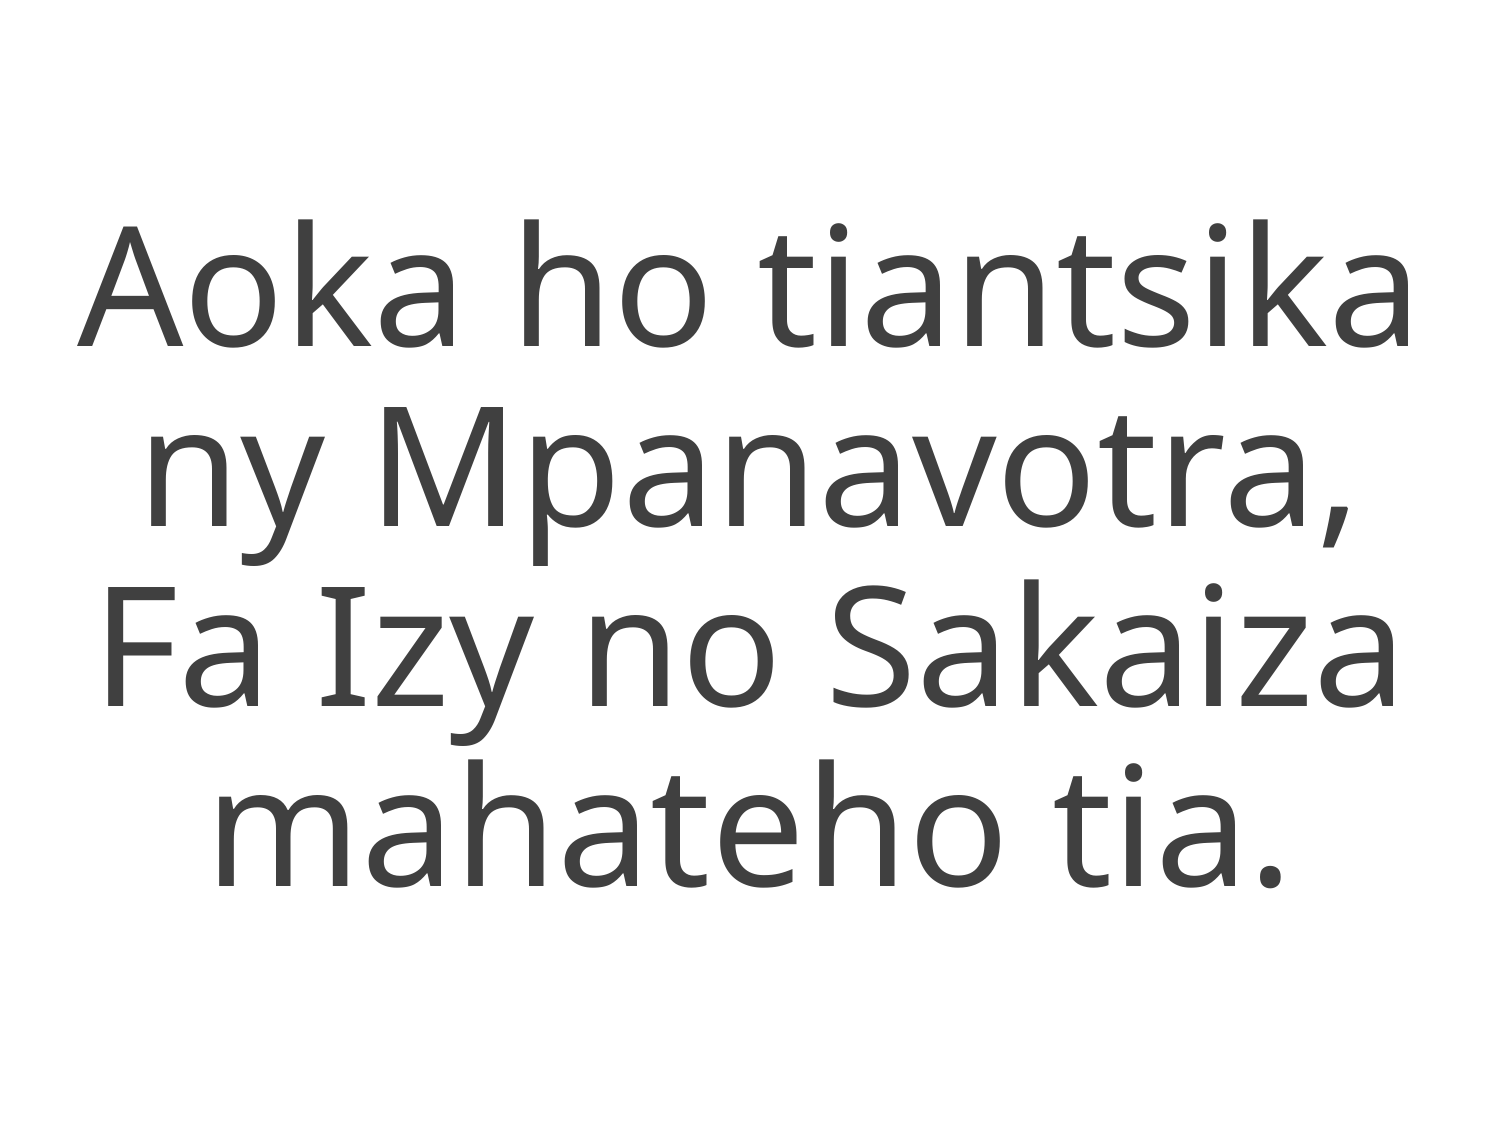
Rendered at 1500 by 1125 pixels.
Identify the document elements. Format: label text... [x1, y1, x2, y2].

title Aoka ho tiantsika ny Mpanavotra, Fa Izy no Sakaiza mahateho tia. [0, 453, 1500, 672]
